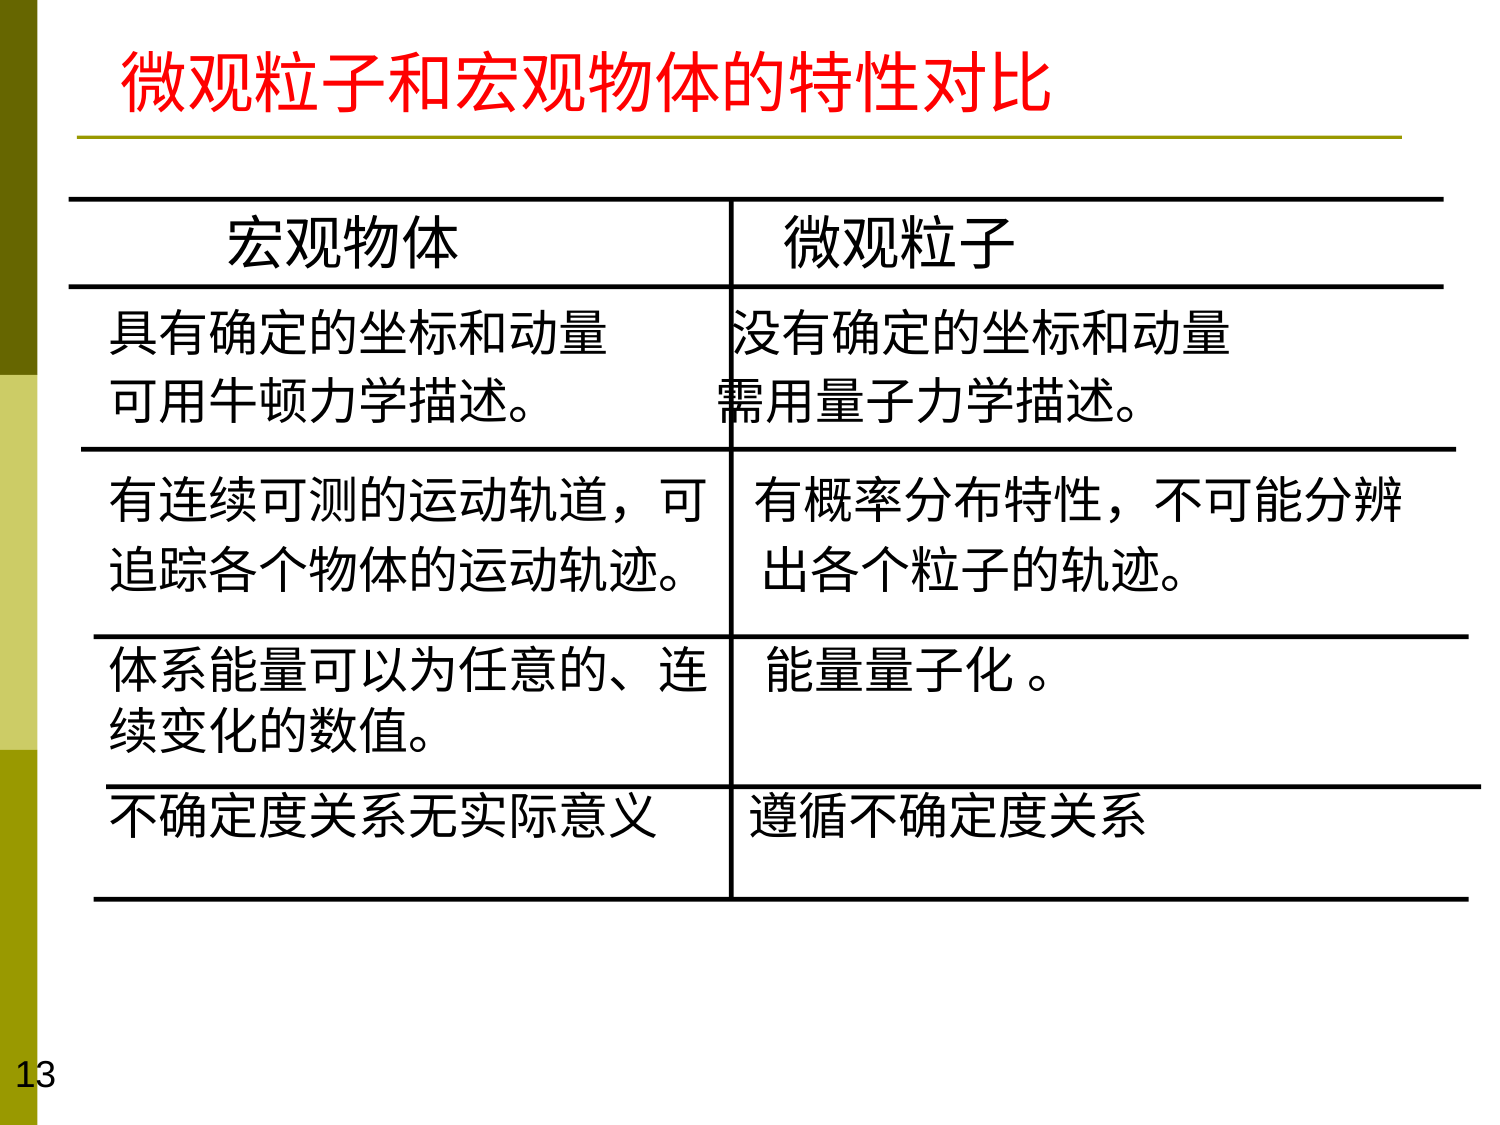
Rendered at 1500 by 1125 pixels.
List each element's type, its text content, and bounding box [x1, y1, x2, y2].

text_box 宏观物体 微观粒子 具有确定的坐标和动量 没有确定的坐标和动量 可用牛顿力学描述。 需用量子力学描述。 有连续可测的运动轨道，可 有概率分布特性，不可能分辨 追踪各个物体的运动轨迹。 出各个粒子的轨迹。 体系能量可以为任意的、连 能量量子化 。 续变化的数值。 不确定度关系无实际意义 遵循不确定度关系 [93, 450, 731, 636]
slide_number 13 [0, 1042, 350, 1103]
text_box 宏观物体 微观粒子 具有确定的坐标和动量 没有确定的坐标和动量 可用牛顿力学描述。 需用量子力学描述。 有连续可测的运动轨道，可 有概率分布特性，不可能分辨 追踪各个物体的运动轨迹。 出各个粒子的轨迹。 体系能量可以为任意的、连 能量量子化 。 续变化的数值。 不确定度关系无实际意义 遵循不确定度关系 [732, 637, 1457, 786]
text_box 宏观物体 微观粒子 具有确定的坐标和动量 没有确定的坐标和动量 可用牛顿力学描述。 需用量子力学描述。 有连续可测的运动轨道，可 有概率分布特性，不可能分辨 追踪各个物体的运动轨迹。 出各个粒子的轨迹。 体系能量可以为任意的、连 能量量子化 。 续变化的数值。 不确定度关系无实际意义 遵循不确定度关系 [93, 200, 731, 286]
text_box 宏观物体 微观粒子 具有确定的坐标和动量 没有确定的坐标和动量 可用牛顿力学描述。 需用量子力学描述。 有连续可测的运动轨道，可 有概率分布特性，不可能分辨 追踪各个物体的运动轨迹。 出各个粒子的轨迹。 体系能量可以为任意的、连 能量量子化 。 续变化的数值。 不确定度关系无实际意义 遵循不确定度关系 [732, 450, 1457, 636]
text_box 宏观物体 微观粒子 具有确定的坐标和动量 没有确定的坐标和动量 可用牛顿力学描述。 需用量子力学描述。 有连续可测的运动轨道，可 有概率分布特性，不可能分辨 追踪各个物体的运动轨迹。 出各个粒子的轨迹。 体系能量可以为任意的、连 能量量子化 。 续变化的数值。 不确定度关系无实际意义 遵循不确定度关系 [732, 787, 1457, 853]
text_box 宏观物体 微观粒子 具有确定的坐标和动量 没有确定的坐标和动量 可用牛顿力学描述。 需用量子力学描述。 有连续可测的运动轨道，可 有概率分布特性，不可能分辨 追踪各个物体的运动轨迹。 出各个粒子的轨迹。 体系能量可以为任意的、连 能量量子化 。 续变化的数值。 不确定度关系无实际意义 遵循不确定度关系 [93, 637, 731, 853]
text_box 宏观物体 微观粒子 具有确定的坐标和动量 没有确定的坐标和动量 可用牛顿力学描述。 需用量子力学描述。 有连续可测的运动轨道，可 有概率分布特性，不可能分辨 追踪各个物体的运动轨迹。 出各个粒子的轨迹。 体系能量可以为任意的、连 能量量子化 。 续变化的数值。 不确定度关系无实际意义 遵循不确定度关系 [732, 199, 1457, 449]
text_box 宏观物体 微观粒子 具有确定的坐标和动量 没有确定的坐标和动量 可用牛顿力学描述。 需用量子力学描述。 有连续可测的运动轨道，可 有概率分布特性，不可能分辨 追踪各个物体的运动轨迹。 出各个粒子的轨迹。 体系能量可以为任意的、连 能量量子化 。 续变化的数值。 不确定度关系无实际意义 遵循不确定度关系 [93, 287, 731, 449]
title 微观粒子和宏观物体的特性对比 [105, 34, 1385, 130]
